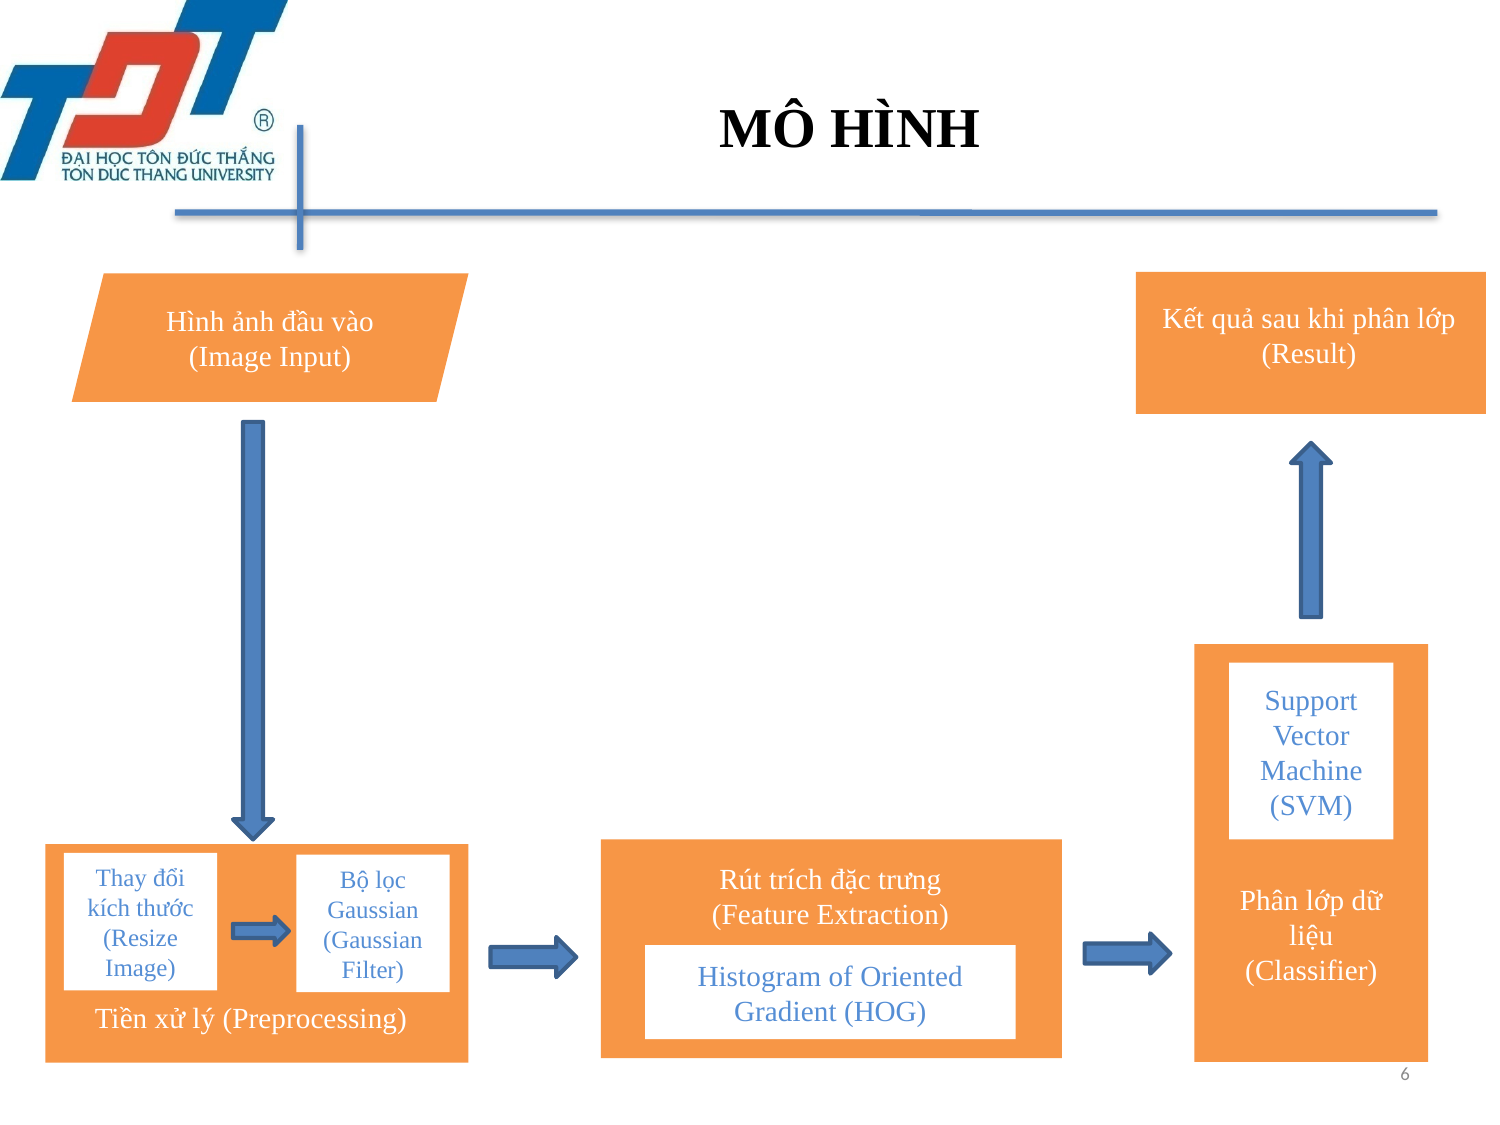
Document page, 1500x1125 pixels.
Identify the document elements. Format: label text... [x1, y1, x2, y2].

title MÔ HÌNH [174, 31, 1500, 219]
text_box Thay đổi kích thước (Resize Image) [62, 851, 219, 993]
text_box Hình ảnh đầu vào (Image Input) [69, 271, 471, 404]
text_box Tiền xử lý (Preprocessing) [71, 992, 431, 1042]
text_box [1192, 642, 1430, 1064]
text_box [1082, 931, 1173, 976]
text_box [1288, 440, 1334, 620]
text_box Phân lớp dữ liệu (Classifier) [1217, 874, 1406, 994]
text_box Rút trích đặc trưng (Feature Extraction) [623, 852, 1037, 938]
text_box Support Vector Machine (SVM) [1227, 661, 1396, 841]
text_box Histogram of Oriented Gradient (HOG) [643, 943, 1018, 1041]
text_box Bộ lọc Gaussian (Gaussian Filter) [294, 853, 452, 994]
text_box [599, 837, 1064, 1060]
text_box Kết quả sau khi phân lớp (Result) [1146, 291, 1472, 377]
text_box [1134, 270, 1488, 416]
picture [0, 0, 288, 181]
slide_number 6 [1074, 1042, 1425, 1103]
text_box [43, 842, 471, 1065]
text_box [231, 419, 276, 842]
text_box [230, 914, 291, 948]
text_box [488, 935, 579, 980]
